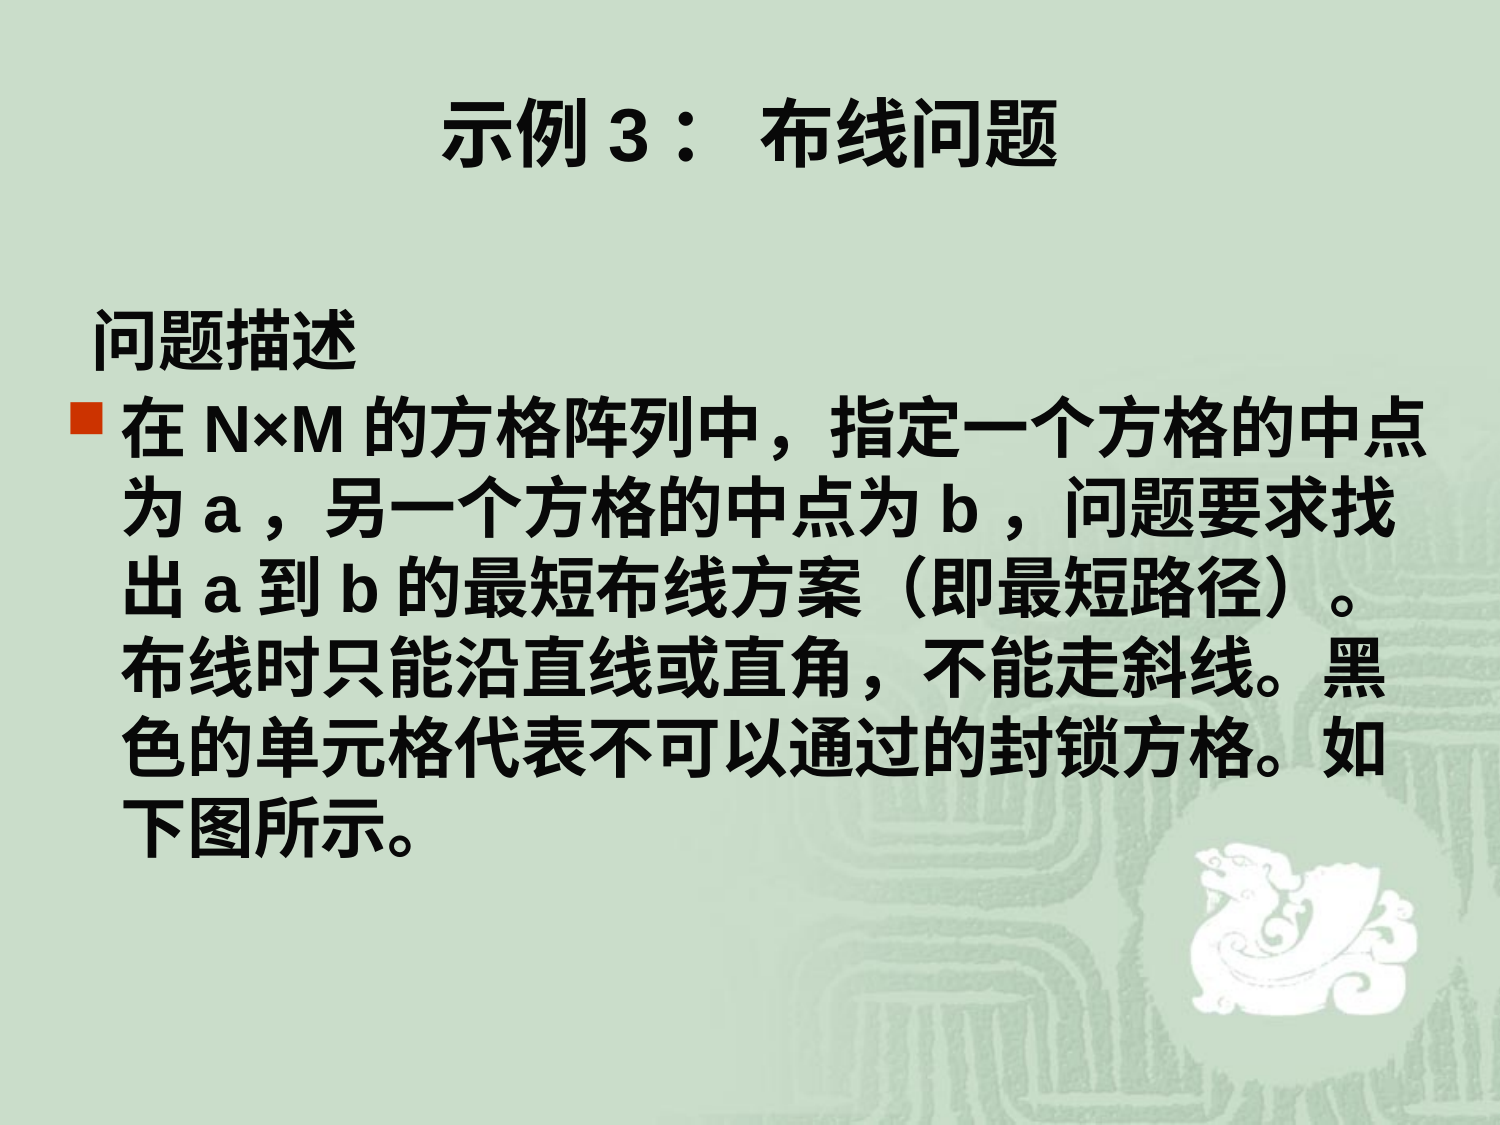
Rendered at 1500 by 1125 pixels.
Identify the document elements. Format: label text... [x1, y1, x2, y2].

text_box 问题描述 [76, 290, 1027, 386]
picture [0, 0, 1500, 1125]
list 在N×M的方格阵列中，指定一个方格的中点为a，另一个方格的中点为b，问题要求找出a到b的最短布线方案（即最短路径）。布线时只能沿直线或直角，不能走斜线。黑色的单元格代表不可以通过的封锁方格。如下图所示。 [49, 378, 1451, 1001]
title 示例3： 布线问题 [49, 37, 1451, 226]
